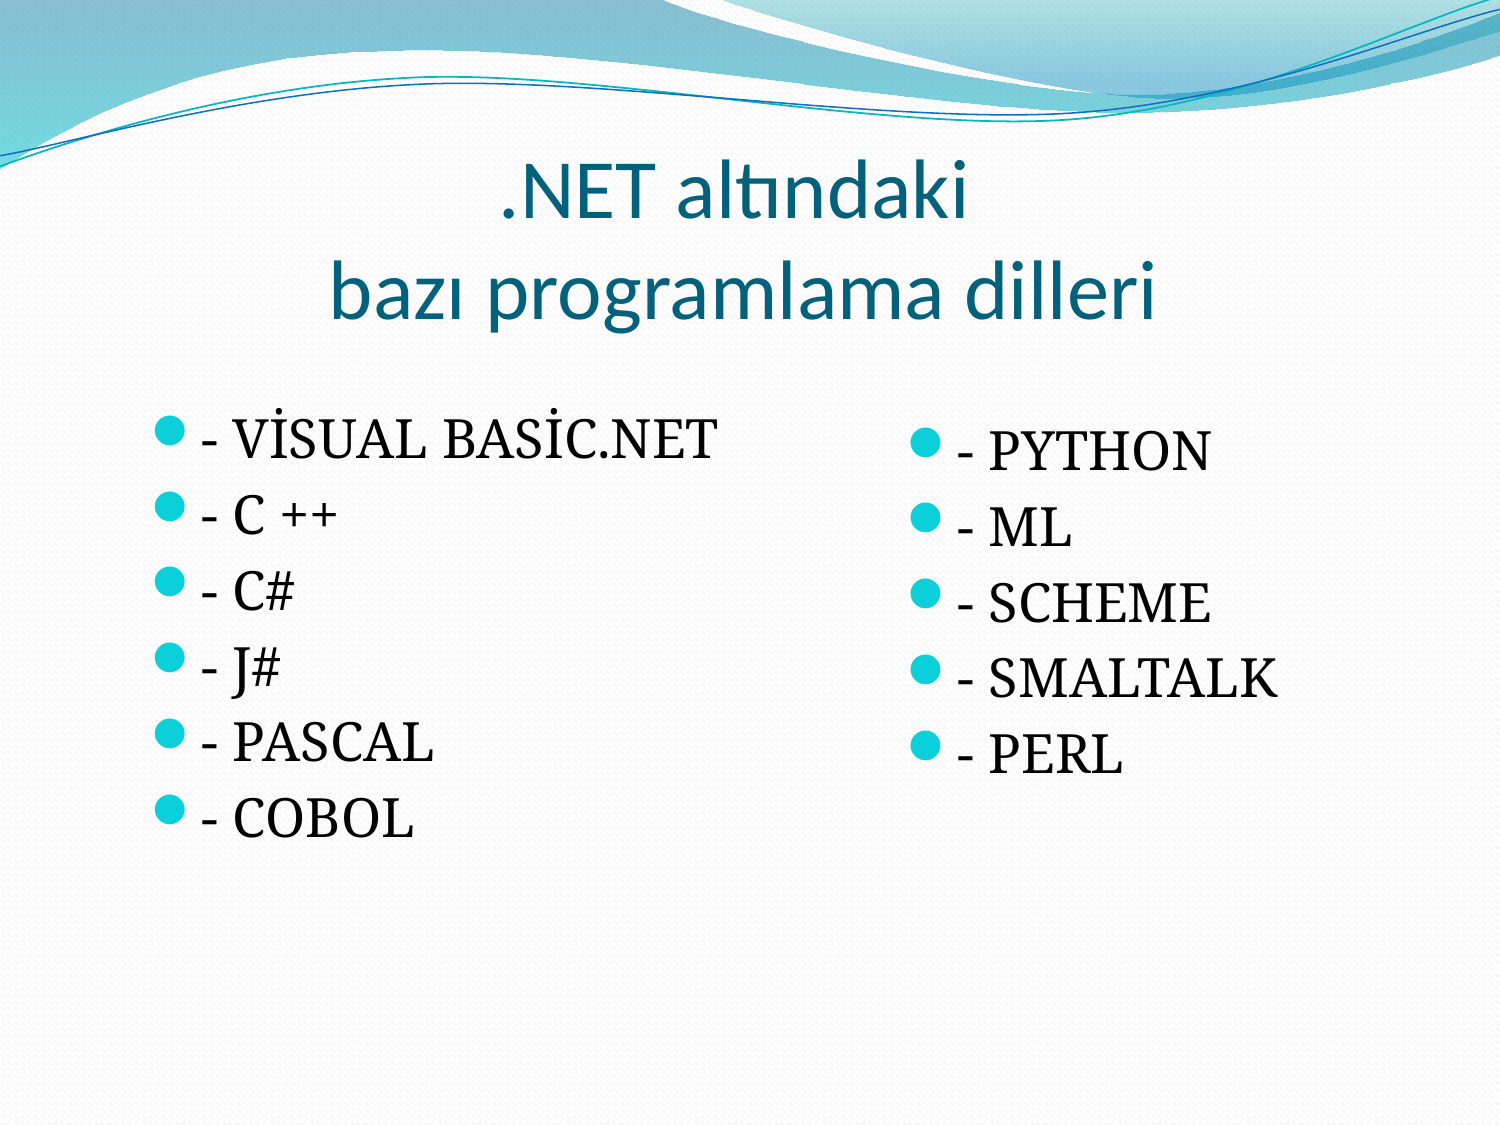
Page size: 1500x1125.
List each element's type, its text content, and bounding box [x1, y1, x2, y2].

list - PYTHON - ML - SCHEME - SMALTALK - PERL [891, 408, 1400, 981]
title .NET altındaki bazı programlama dilleri [88, 125, 1400, 337]
list - VİSUAL BASİC.NET - C ++ - C# - J# - PASCAL - COBOL [135, 397, 857, 957]
